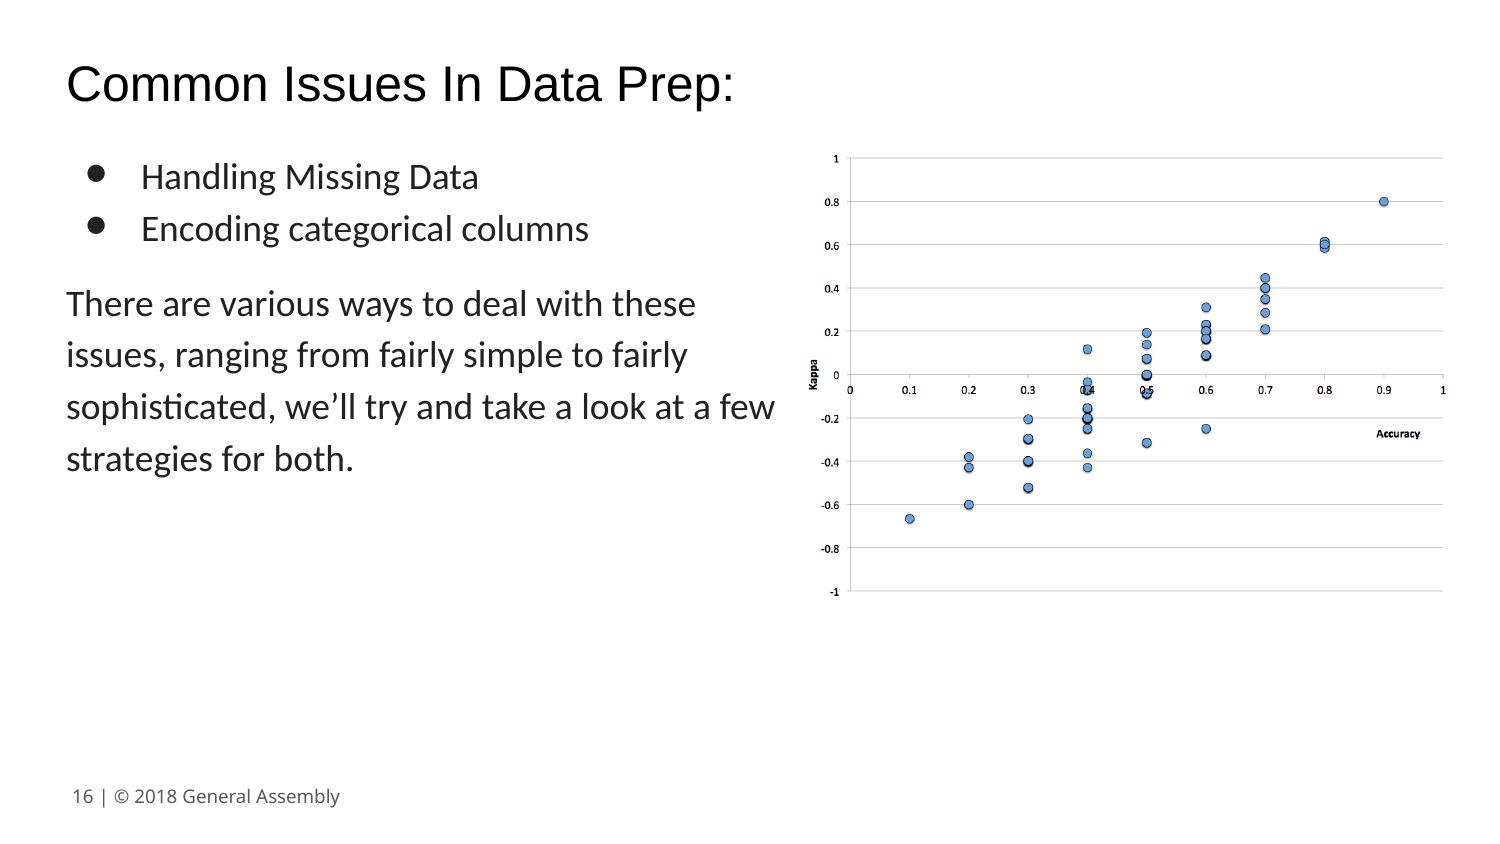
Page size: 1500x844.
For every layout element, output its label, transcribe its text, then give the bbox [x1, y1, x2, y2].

picture [798, 150, 1451, 609]
list Handling Missing Data Encoding categorical columns There are various ways to deal with these issues, ranging from fairly simple to fairly sophisticated, we’ll try and take a look at a few strategies for both. [51, 130, 796, 728]
title Common Issues In Data Prep: [51, 36, 1449, 131]
slide_number ‹#› | © 2018 General Assembly [23, 764, 355, 830]
